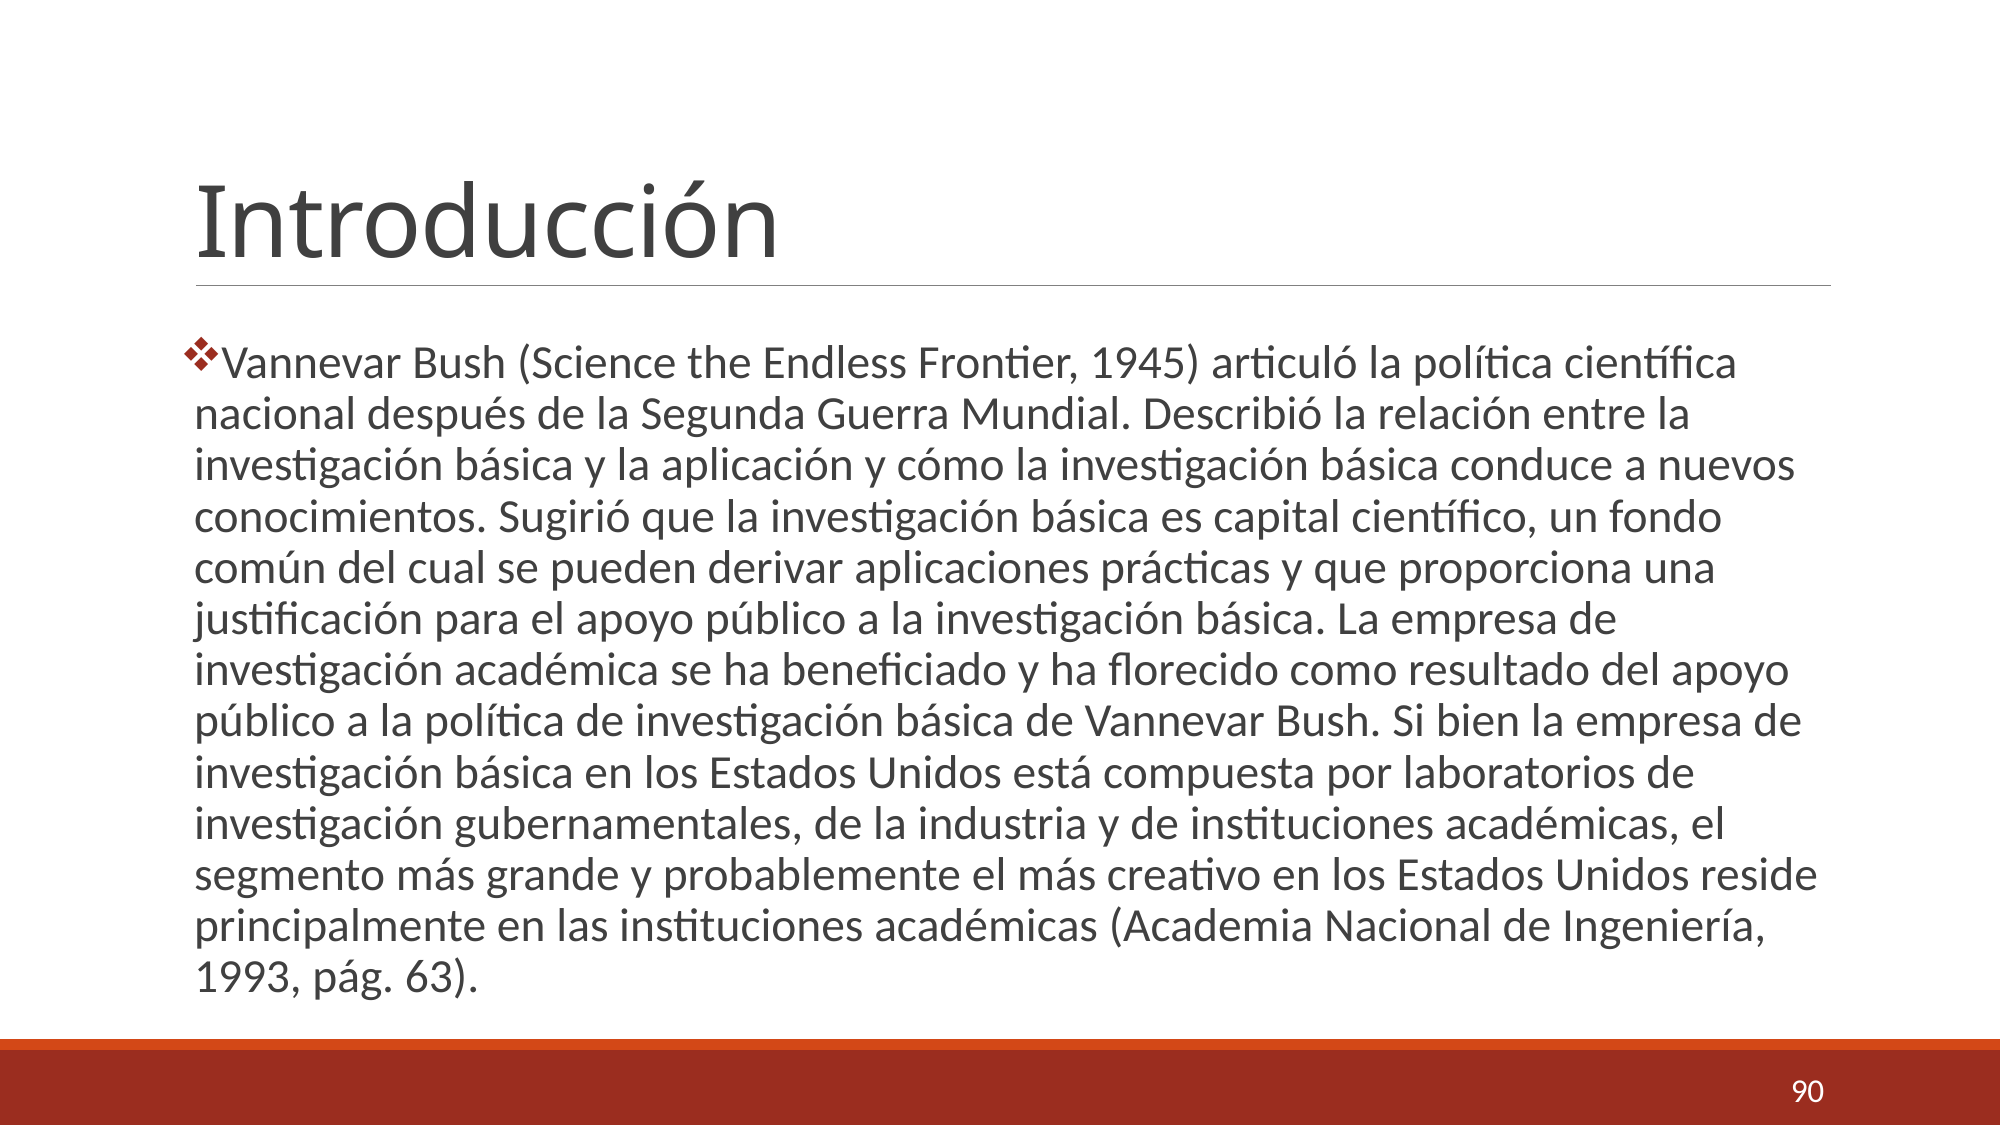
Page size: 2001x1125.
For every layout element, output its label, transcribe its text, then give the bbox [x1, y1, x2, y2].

list Vannevar Bush (Science the Endless Frontier, 1945) articuló la política científica nacional después de la Segunda Guerra Mundial. Describió la relación entre la investigación básica y la aplicación y cómo la investigación básica conduce a nuevos conocimientos. Sugirió que la investigación básica es capital científico, un fondo común del cual se pueden derivar aplicaciones prácticas y que proporciona una justificación para el apoyo público a la investigación básica. La empresa de investigación académica se ha beneficiado y ha florecido como resultado del apoyo público a la política de investigación básica de Vannevar Bush. Si bien la empresa de investigación básica en los Estados Unidos está compuesta por laboratorios de investigación gubernamentales, de la industria y de instituciones académicas, el segmento más grande y probablemente el más creativo en los Estados Unidos reside principalmente en las instituciones académicas (Academia Nacional de Ingeniería, 1993, pág. 63). [180, 329, 1830, 1018]
slide_number 90 [1624, 1059, 1840, 1120]
title Introducción [180, 47, 1830, 285]
